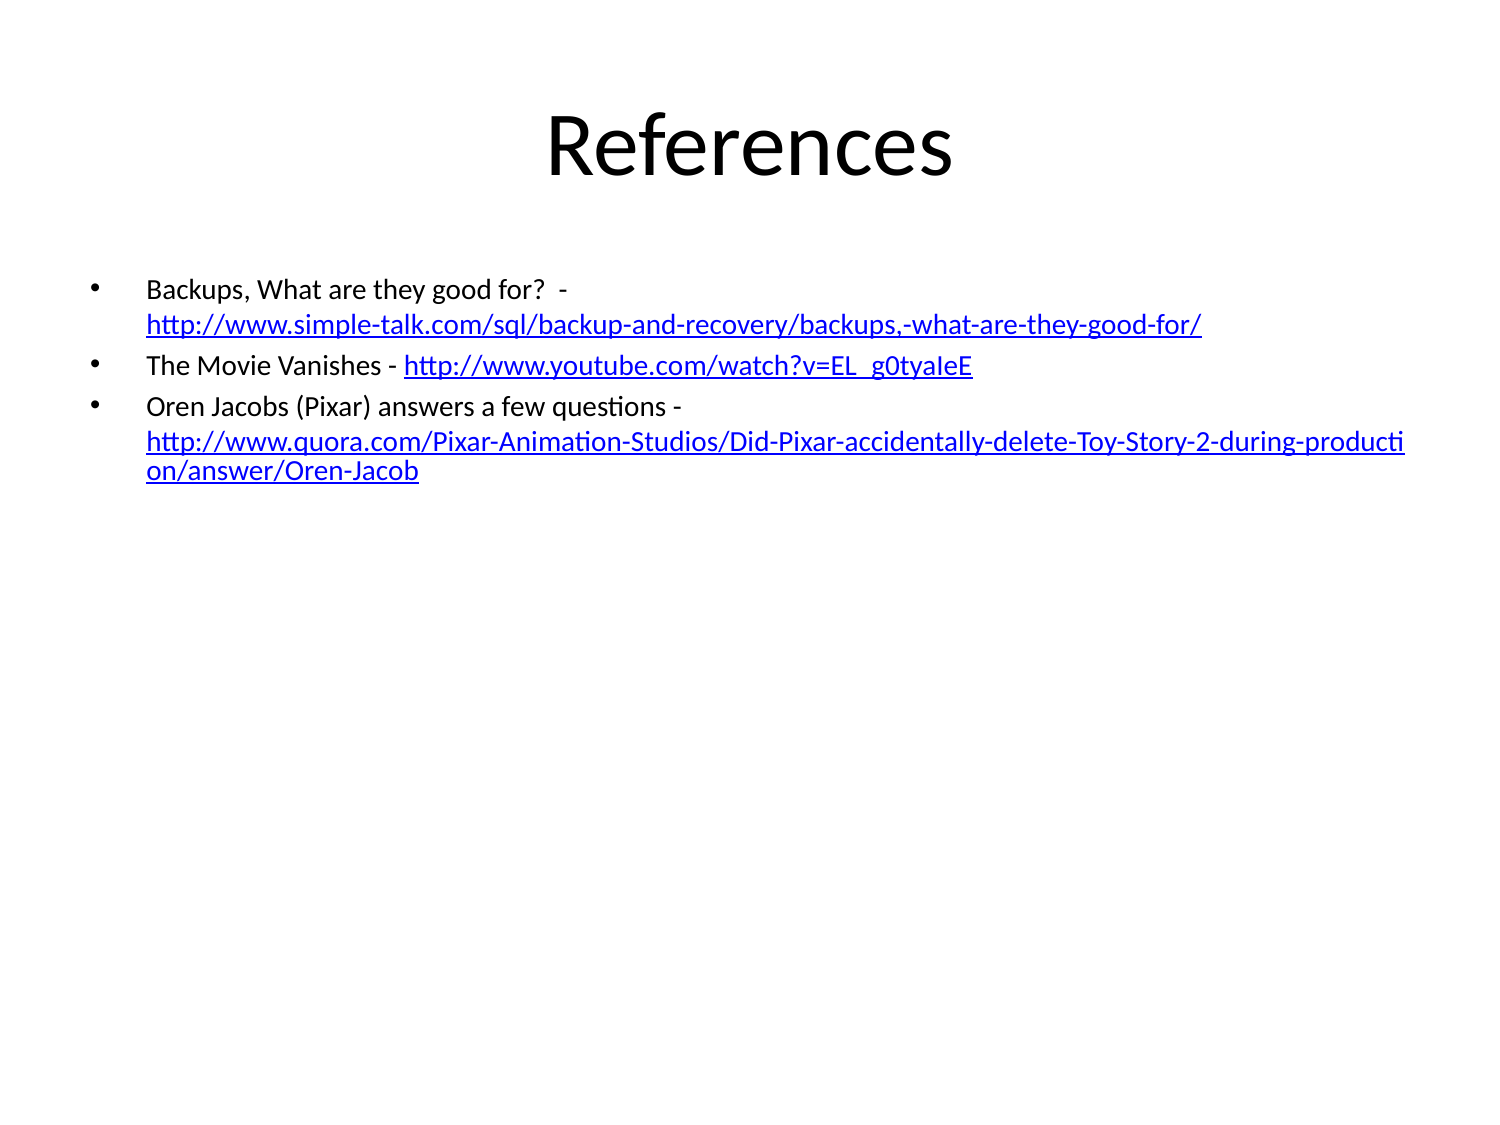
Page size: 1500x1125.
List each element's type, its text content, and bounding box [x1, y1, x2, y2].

list Backups, What are they good for? - http://www.simple-talk.com/sql/backup-and-recovery/backups,-what-are-they-good-for/ The Movie Vanishes - http://www.youtube.com/watch?v=EL_g0tyaIeE Oren Jacobs (Pixar) answers a few questions - http://www.quora.com/Pixar-Animation-Studios/Did-Pixar-accidentally-delete-Toy-Story-2-during-production/answer/Oren-Jacob [75, 262, 1425, 1005]
title References [75, 45, 1425, 233]
